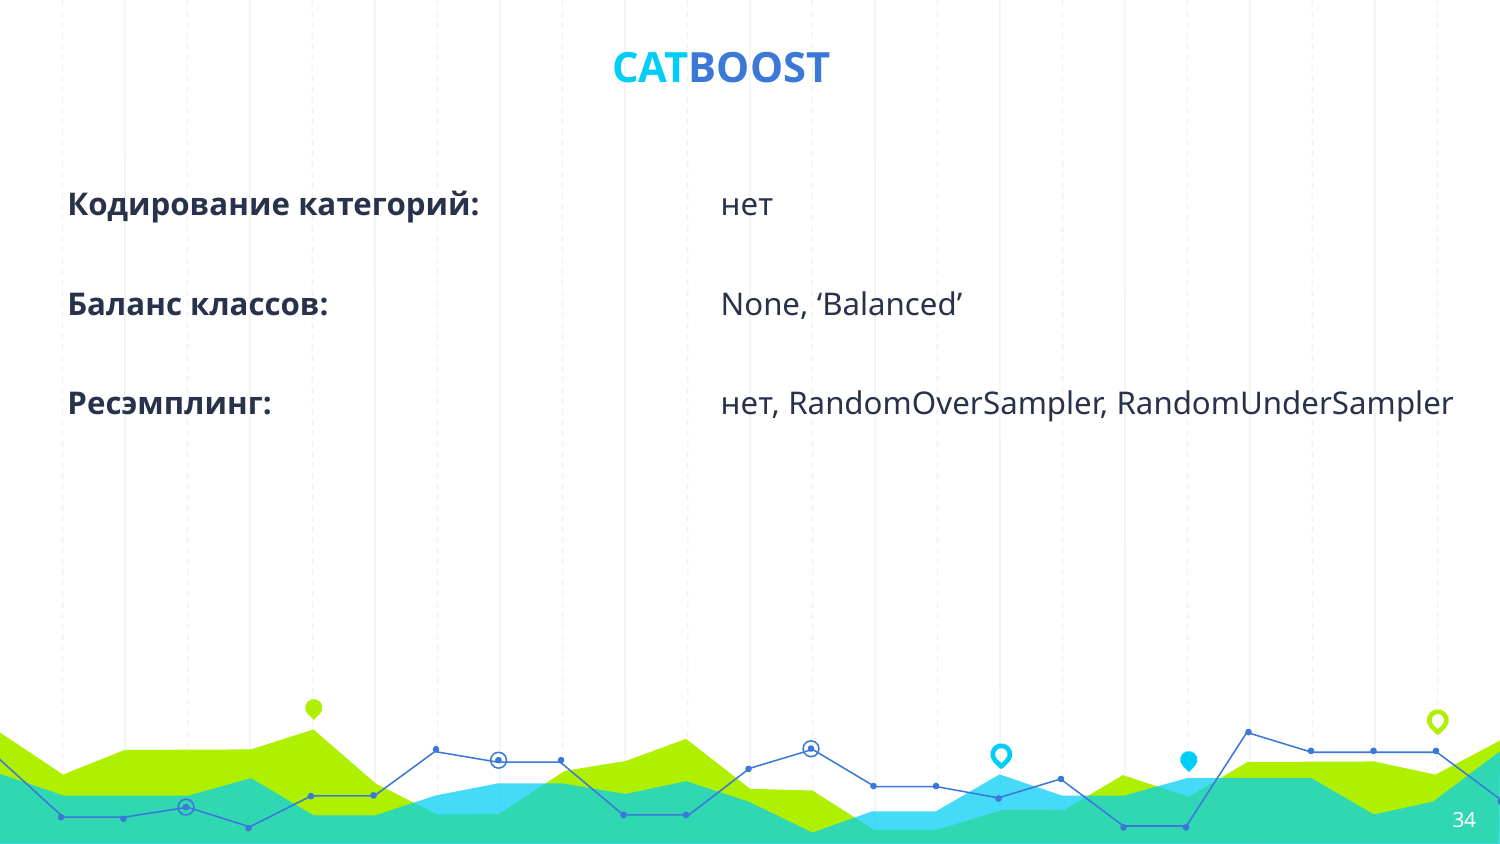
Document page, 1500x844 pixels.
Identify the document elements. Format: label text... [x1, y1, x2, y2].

text_box Кодирование категорий: Баланс классов: Ресэмплинг: [67, 168, 606, 655]
title CATBOOST [148, 37, 1294, 107]
text_box нет None, ‘Balanced’ нет, RandomOverSampler, RandomUnderSampler [720, 168, 1463, 655]
slide_number <number> [1403, 791, 1491, 841]
